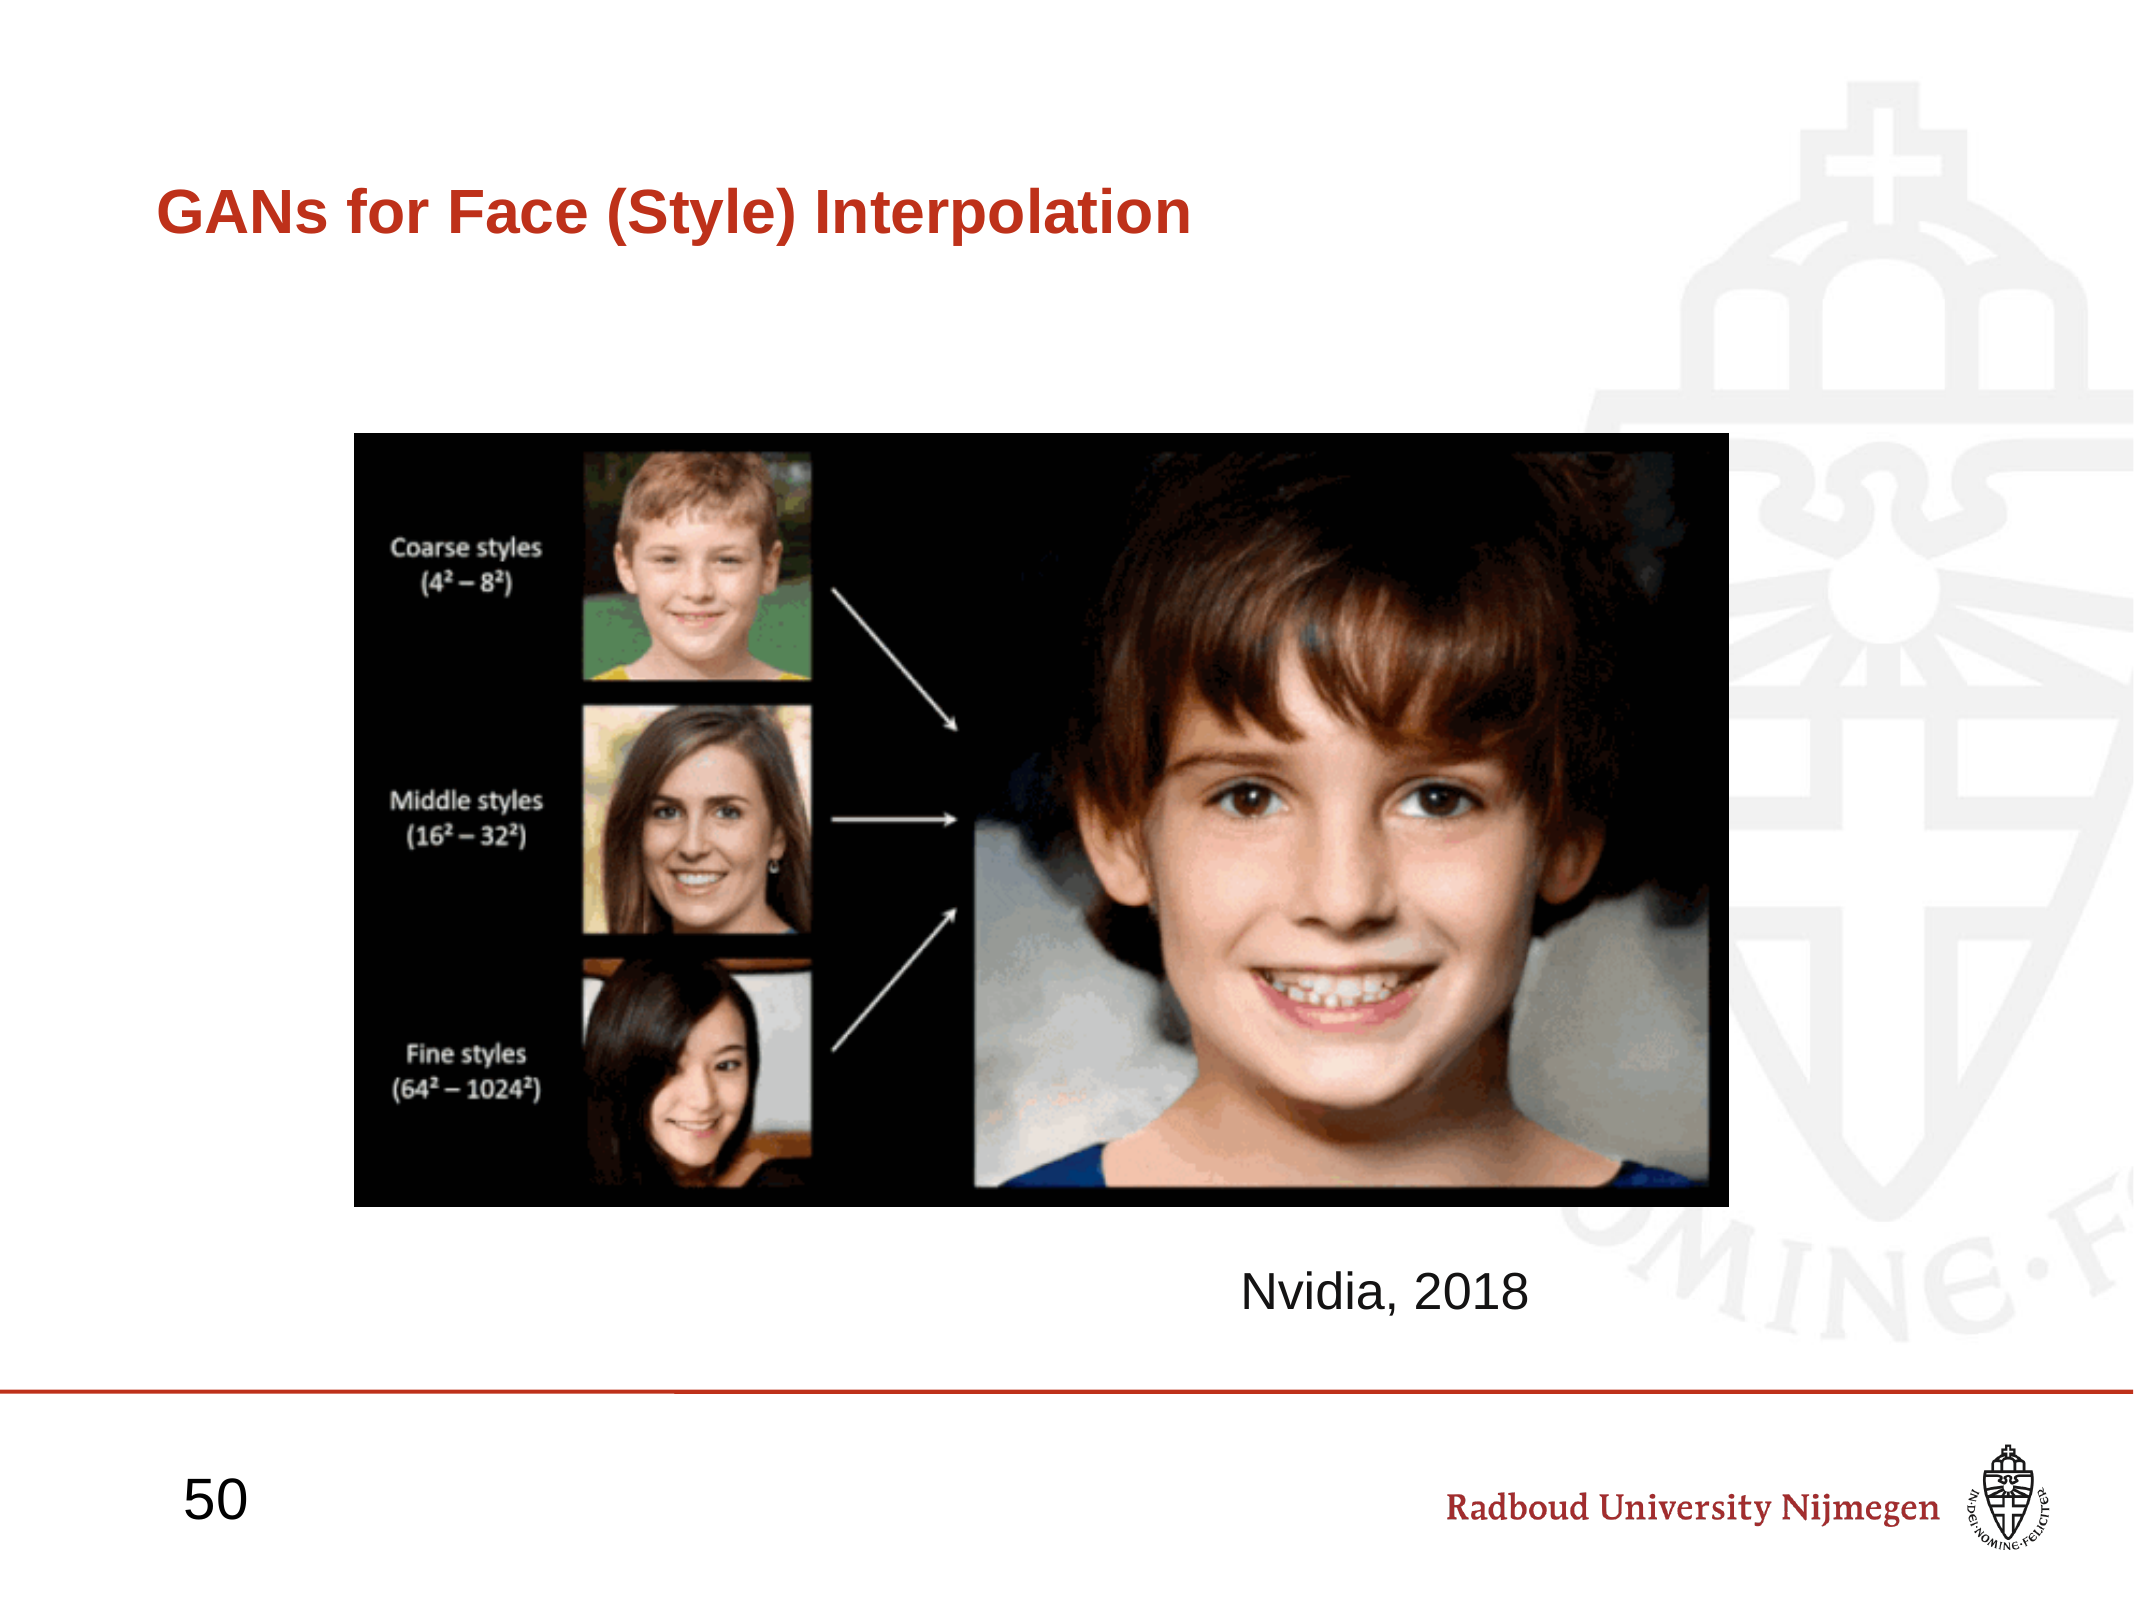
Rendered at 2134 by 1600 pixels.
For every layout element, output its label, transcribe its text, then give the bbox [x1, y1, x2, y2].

title GANs for Face (Style) Interpolation [147, 162, 1961, 336]
picture [0, 1394, 2134, 1600]
list Nvidia, 2018 [1232, 1248, 1961, 1325]
slide_number 50 [168, 1453, 667, 1540]
picture [0, 0, 2134, 1389]
